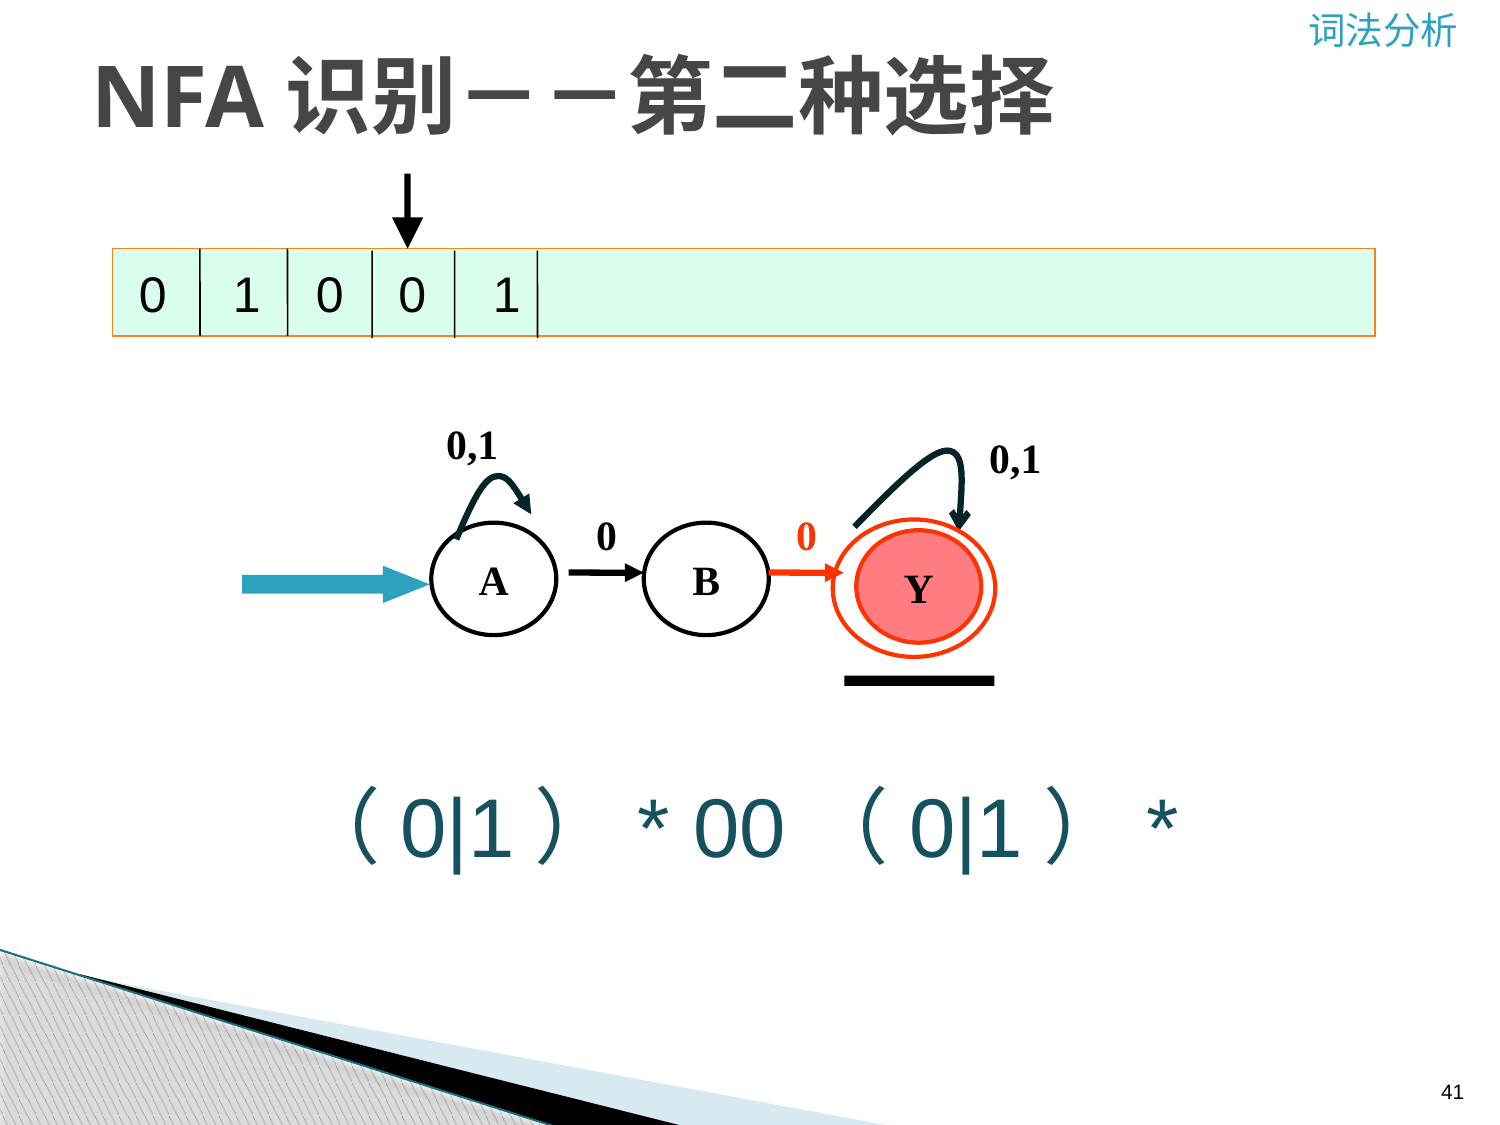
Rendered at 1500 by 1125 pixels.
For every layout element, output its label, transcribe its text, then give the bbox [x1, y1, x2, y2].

text_box A [431, 523, 557, 636]
text_box 0 [581, 501, 633, 567]
text_box 0 [383, 255, 431, 331]
text_box [456, 476, 532, 540]
text_box [768, 567, 836, 579]
text_box [854, 450, 967, 530]
text_box NFA识别－－第二种选择 [76, 0, 1427, 188]
text_box [288, 248, 1375, 337]
text_box 0,1 [974, 423, 1057, 489]
text_box 1 [218, 255, 266, 331]
text_box [242, 565, 430, 604]
text_box 0,1 [431, 410, 514, 475]
text_box （0|1）* 00（0|1）* [282, 766, 1194, 882]
text_box B [643, 522, 769, 636]
text_box 0 [781, 501, 833, 567]
text_box 0 [123, 255, 172, 331]
text_box 1 [478, 255, 526, 331]
text_box [832, 519, 996, 657]
text_box [568, 567, 644, 579]
text_box 0 [301, 255, 349, 331]
text_box [112, 248, 287, 337]
text_box [397, 188, 418, 249]
slide_number 41 [1418, 1051, 1479, 1112]
